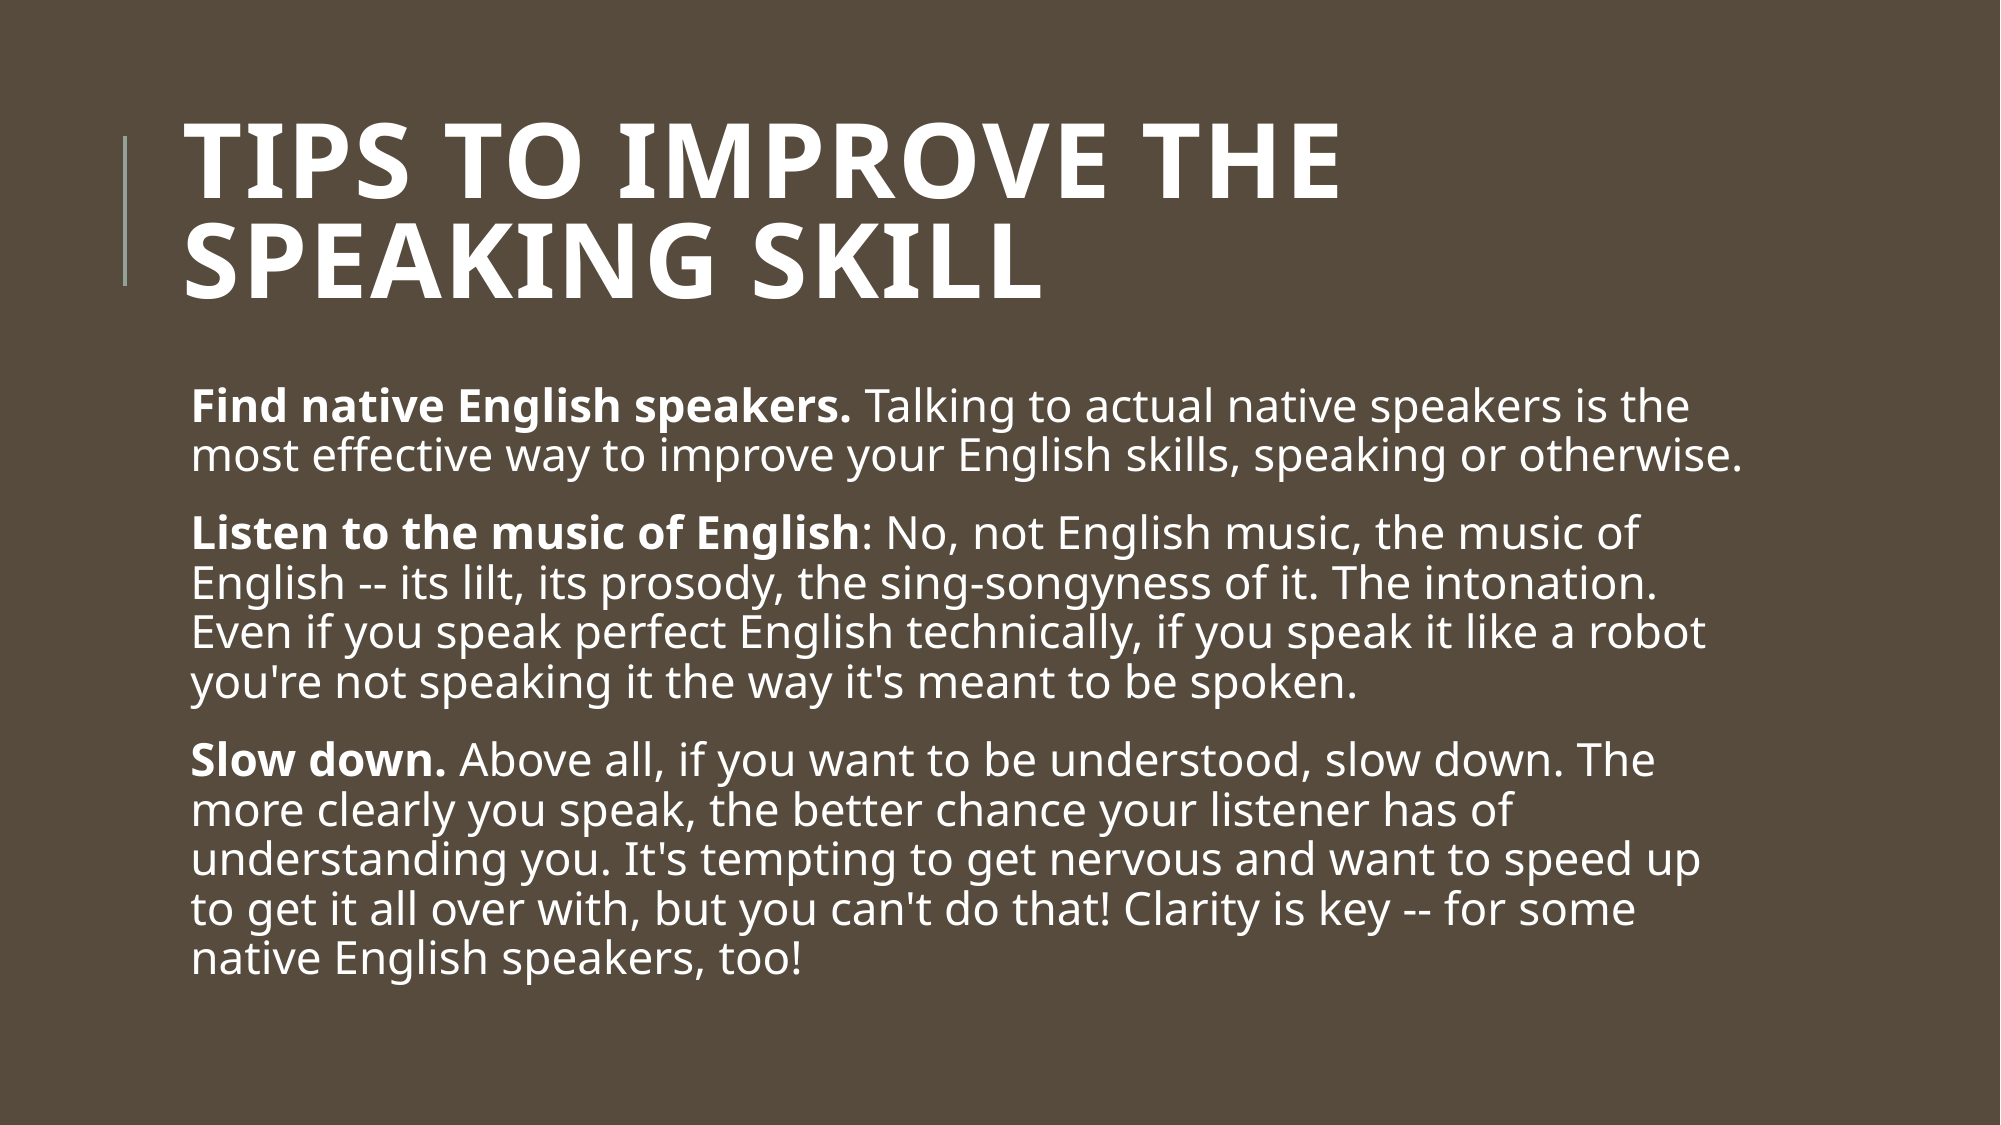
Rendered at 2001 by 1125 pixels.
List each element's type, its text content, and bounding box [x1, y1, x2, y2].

list Find native English speakers. Talking to actual native speakers is the most effective way to improve your English skills, speaking or otherwise. Listen to the music of English: No, not English music, the music of English -- its lilt, its prosody, the sing-songyness of it. The intonation. Even if you speak perfect English technically, if you speak it like a robot you're not speaking it the way it's meant to be spoken. Slow down. Above all, if you want to be understood, slow down. The more clearly you speak, the better chance your listener has of understanding you. It's tempting to get nervous and want to speed up to get it all over with, but you can't do that! Clarity is key -- for some native English speakers, too! [168, 375, 1763, 1035]
title Tips to improve the speaking skill [168, 96, 1763, 342]
